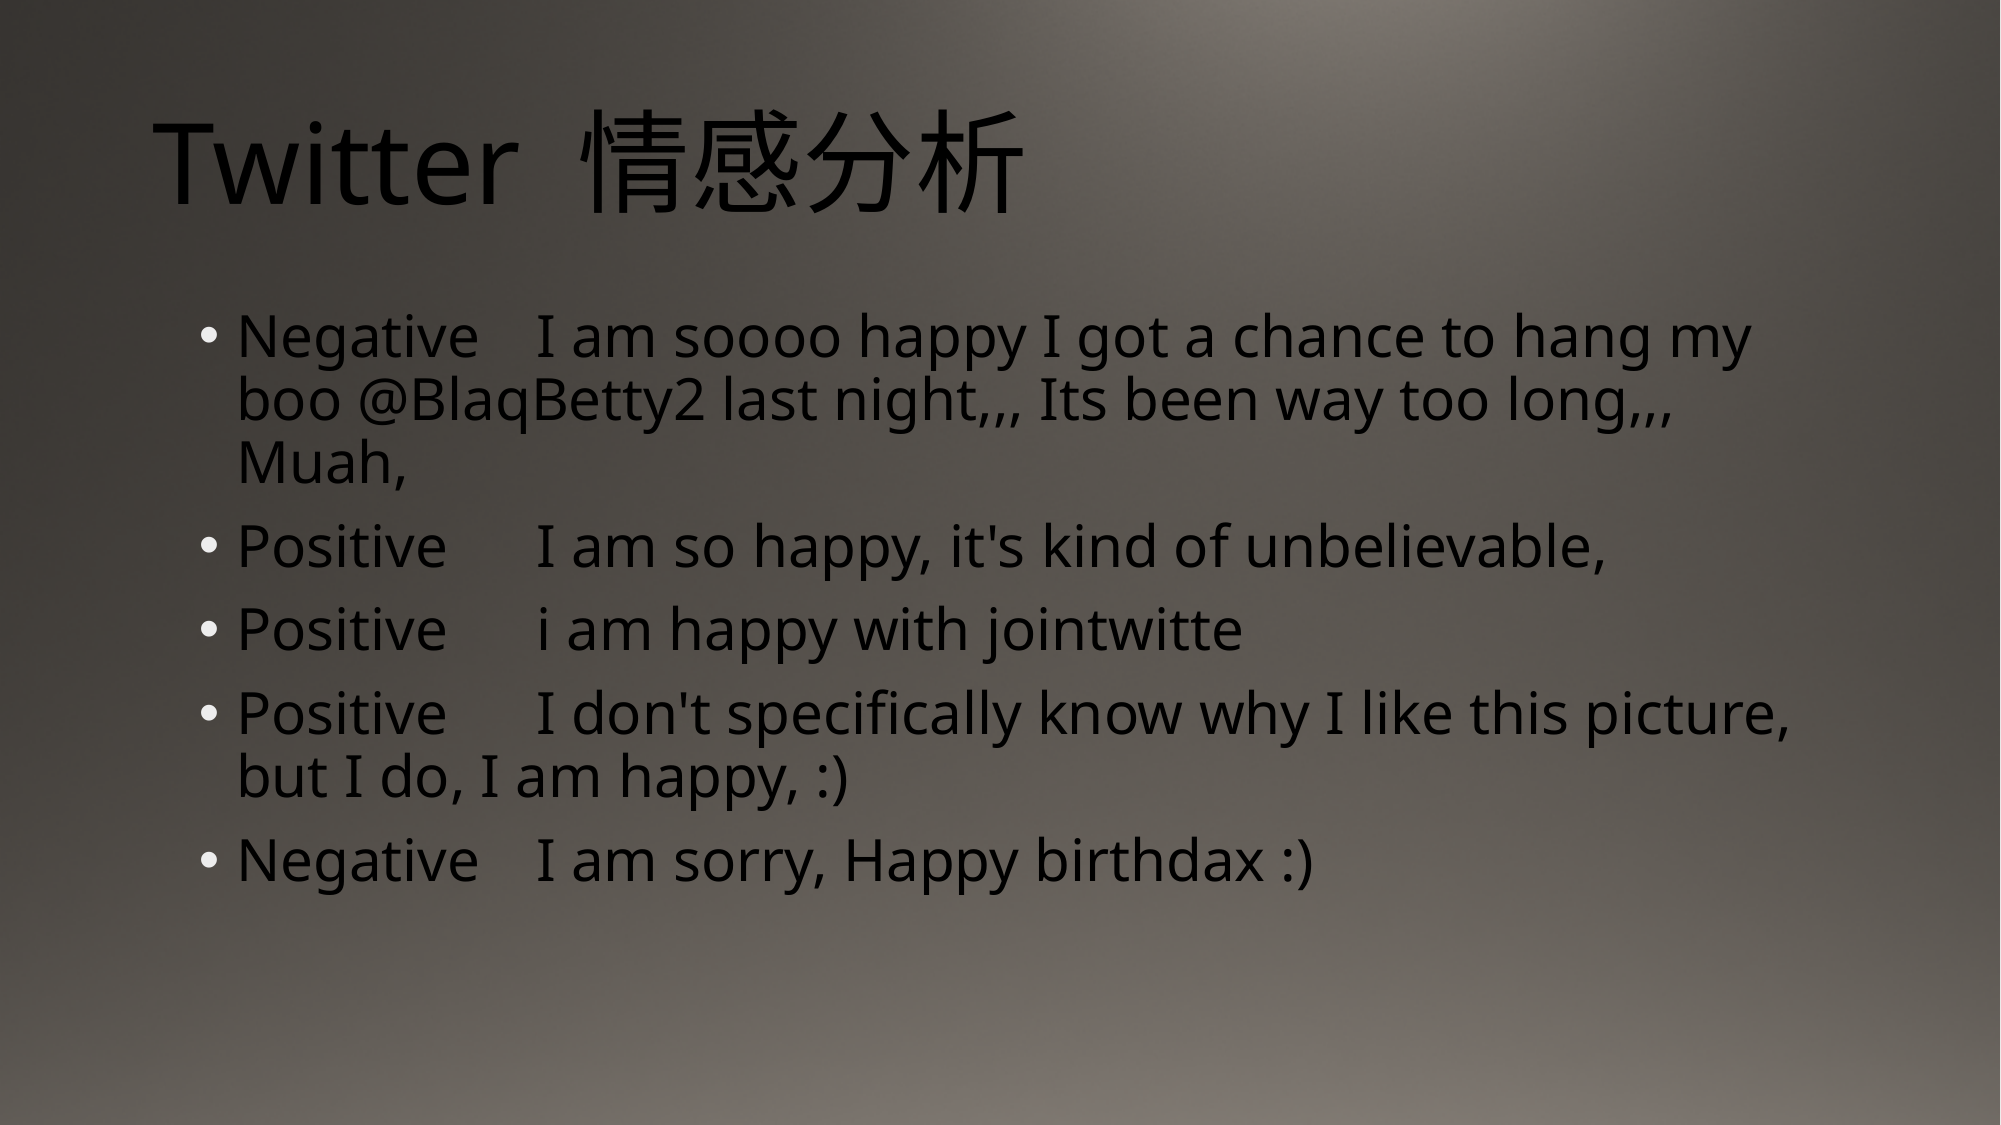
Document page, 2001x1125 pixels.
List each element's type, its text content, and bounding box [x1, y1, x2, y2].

picture [0, 0, 2001, 1125]
list Negative I am soooo happy I got a chance to hang my boo @BlaqBetty2 last night,,, Its been way too long,,, Muah, Positive I am so happy, it's kind of unbelievable, Positive i am happy with jointwitte Positive I don't specifically know why I like this picture, but I do, I am happy, :) Negative I am sorry, Happy birthdax :) [183, 299, 1863, 1014]
title Twitter 情感分析 [137, 59, 1863, 278]
